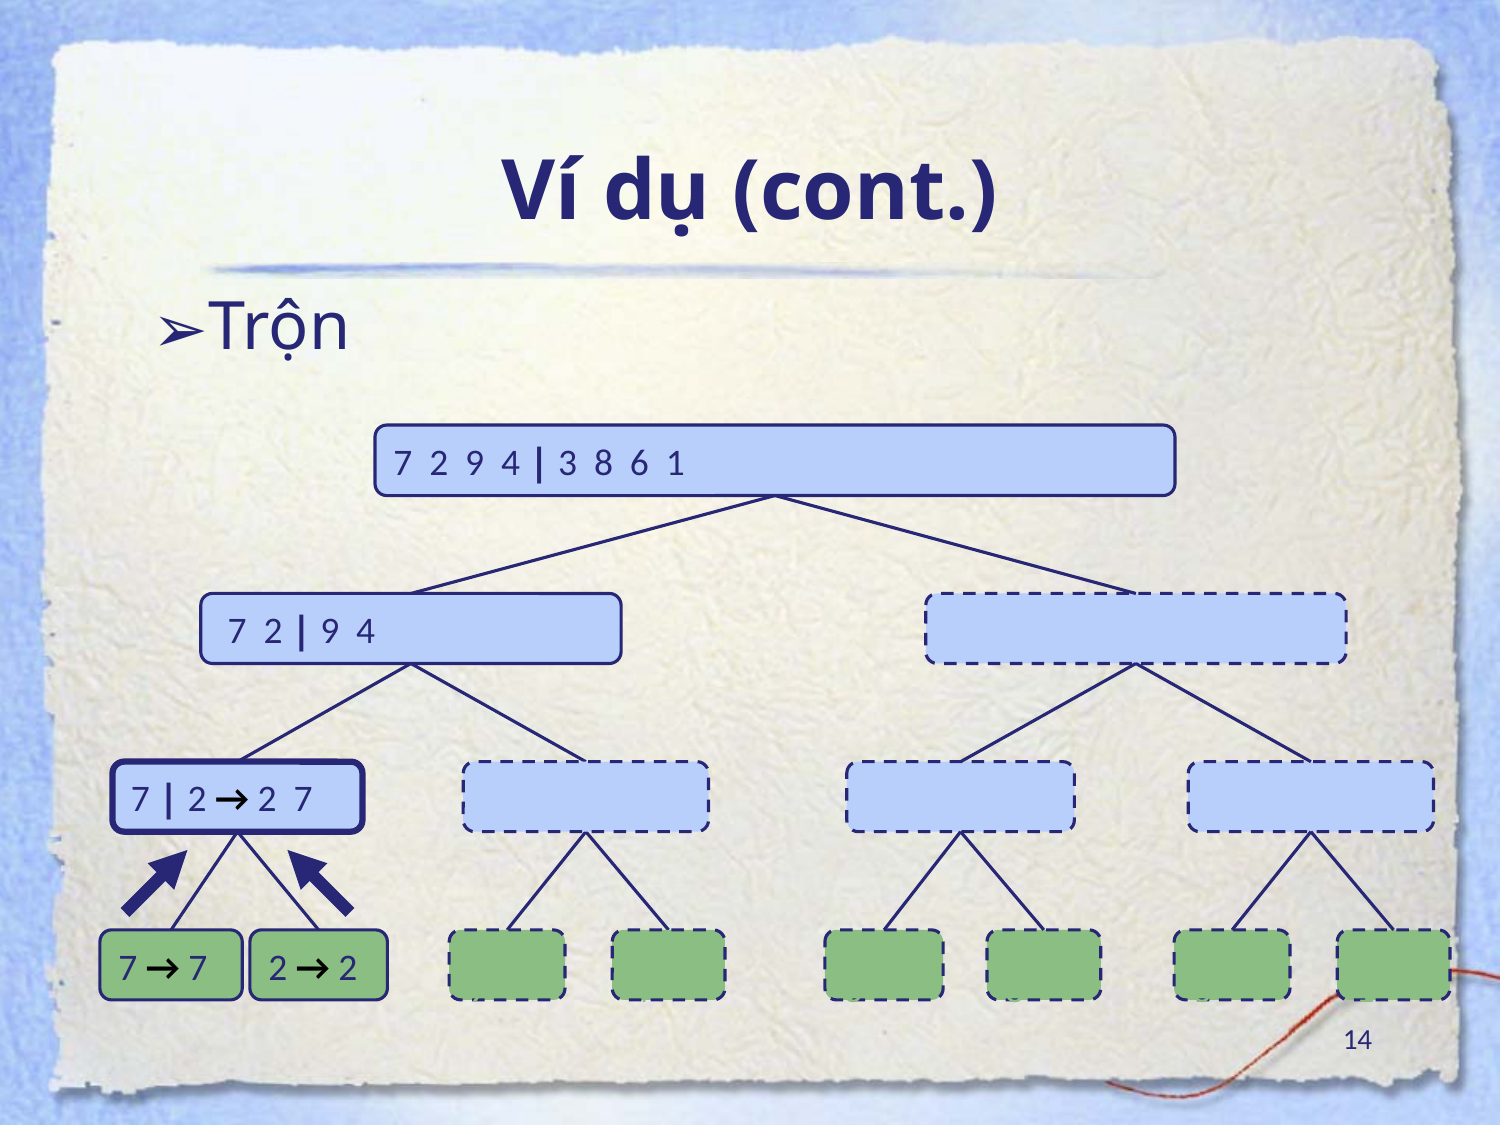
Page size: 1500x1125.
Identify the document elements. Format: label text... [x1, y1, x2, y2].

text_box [960, 831, 1045, 931]
text_box 4 → 4 [612, 929, 725, 1000]
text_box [170, 831, 236, 931]
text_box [287, 849, 351, 913]
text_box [410, 495, 772, 594]
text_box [1231, 831, 1309, 931]
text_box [237, 663, 408, 762]
text_box 3 8 6 1 → 1 3 8 6 [925, 593, 1347, 664]
text_box 9 → 9 [449, 929, 566, 1000]
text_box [774, 495, 1137, 594]
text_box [585, 831, 669, 931]
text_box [124, 849, 188, 913]
text_box 6 1 → 1 6 [1188, 761, 1434, 832]
text_box 7 2 | 9 4 → 2 4 7 9 [200, 593, 622, 664]
text_box 7 2 9 4 | 3 8 6 1 → 1 2 3 4 6 7 8 9 [375, 425, 1176, 496]
text_box 1 → 1 [1337, 929, 1450, 1000]
text_box 9 4 → 4 9 [463, 761, 709, 832]
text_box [506, 831, 584, 931]
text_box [883, 831, 959, 931]
text_box 2 → 2 [249, 929, 388, 1000]
text_box 6 → 6 [1174, 929, 1291, 1000]
title Ví dụ (cont.) [112, 81, 1388, 244]
text_box 3 8 → 3 8 [846, 761, 1075, 832]
text_box 7 | 2 → 2 7 [112, 761, 363, 832]
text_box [237, 831, 319, 931]
list Trộn [137, 275, 1413, 400]
slide_number 14 [1074, 1012, 1388, 1088]
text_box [410, 663, 587, 762]
text_box 3 → 3 [824, 929, 944, 1000]
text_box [960, 663, 1133, 762]
picture [0, 0, 1500, 1125]
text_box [1310, 831, 1394, 931]
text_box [1135, 663, 1312, 762]
text_box 7 → 7 [99, 929, 243, 1000]
text_box 8 → 8 [986, 929, 1101, 1000]
